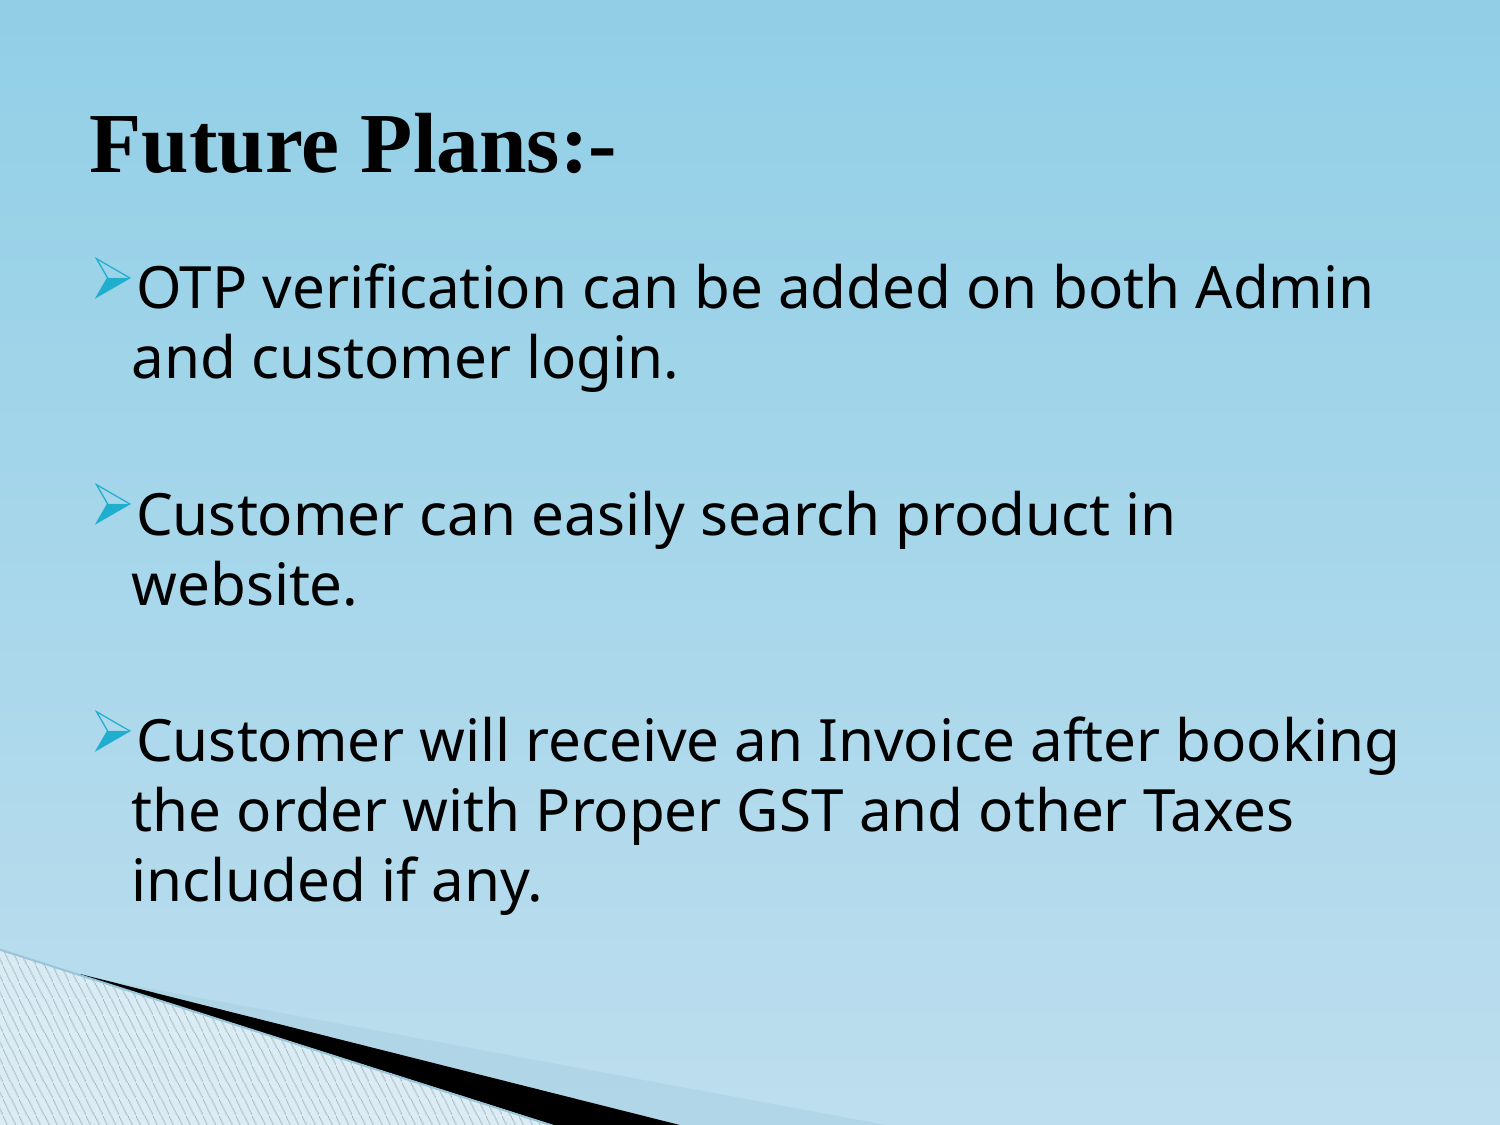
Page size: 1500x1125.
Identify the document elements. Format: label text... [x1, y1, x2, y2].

list OTP verification can be added on both Admin and customer login. Customer can easily search product in website. Customer will receive an Invoice after booking the order with Proper GST and other Taxes included if any. [74, 242, 1425, 986]
title Future Plans:- [74, 44, 1425, 233]
